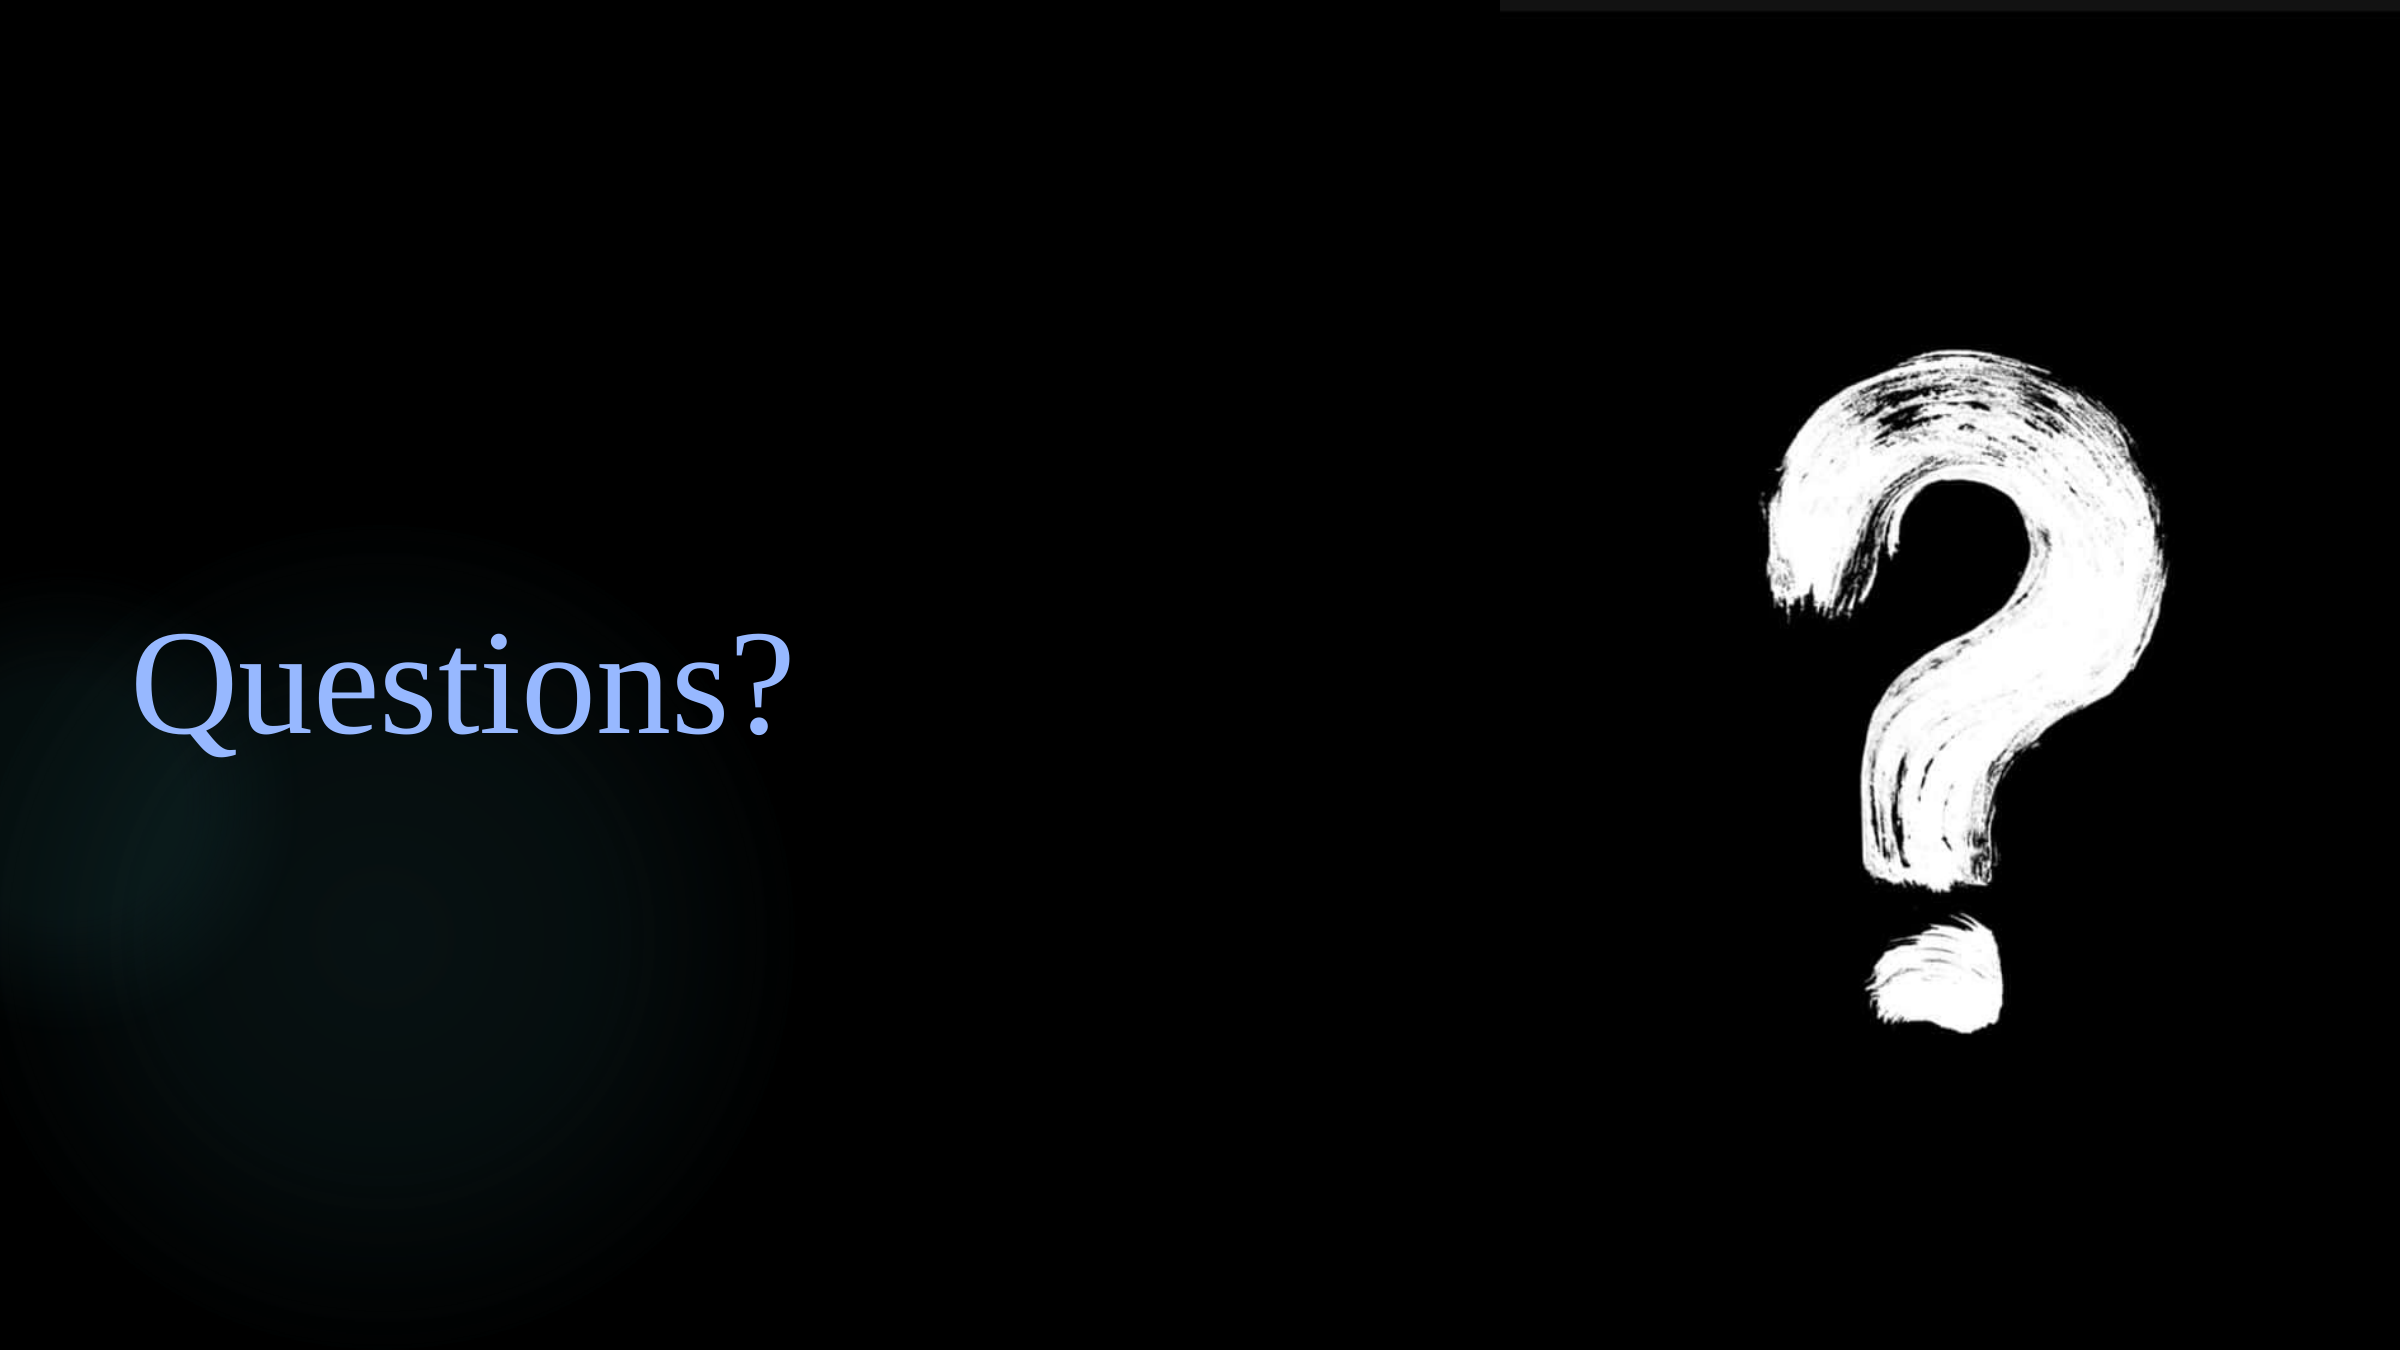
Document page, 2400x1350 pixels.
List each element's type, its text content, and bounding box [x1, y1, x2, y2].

picture [1499, 0, 2400, 1350]
text_box Questions? [130, 647, 1061, 764]
picture [0, 525, 795, 1350]
